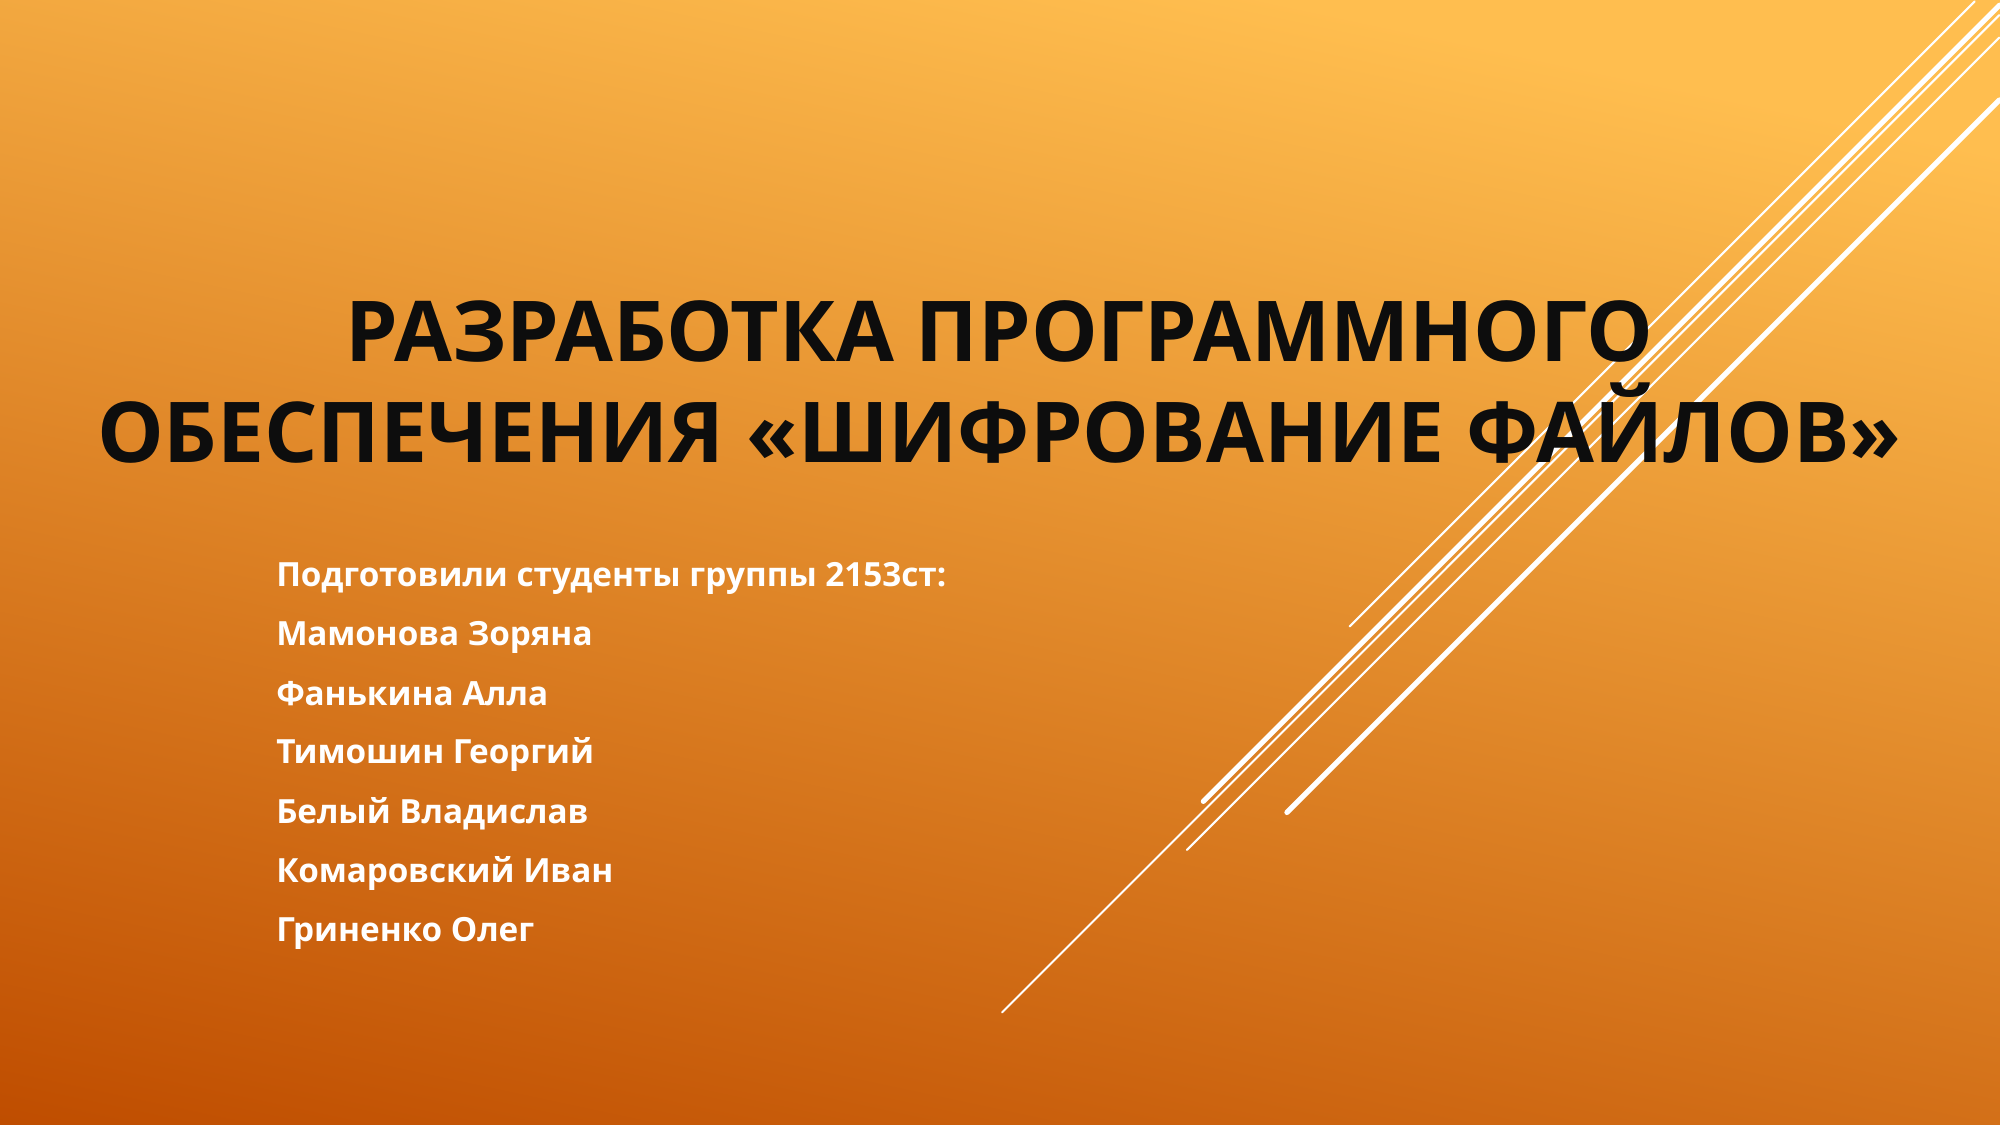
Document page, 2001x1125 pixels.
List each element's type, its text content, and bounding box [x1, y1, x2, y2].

subtitle Подготовили студенты группы 2153ст: Мамонова Зоряна Фанькина Алла Тимошин Георгий Белый Владислав Комаровский Иван Гриненко Олег [261, 545, 1738, 1001]
title Разработка программного обеспечения «шифрование файлов» [66, 184, 1933, 487]
